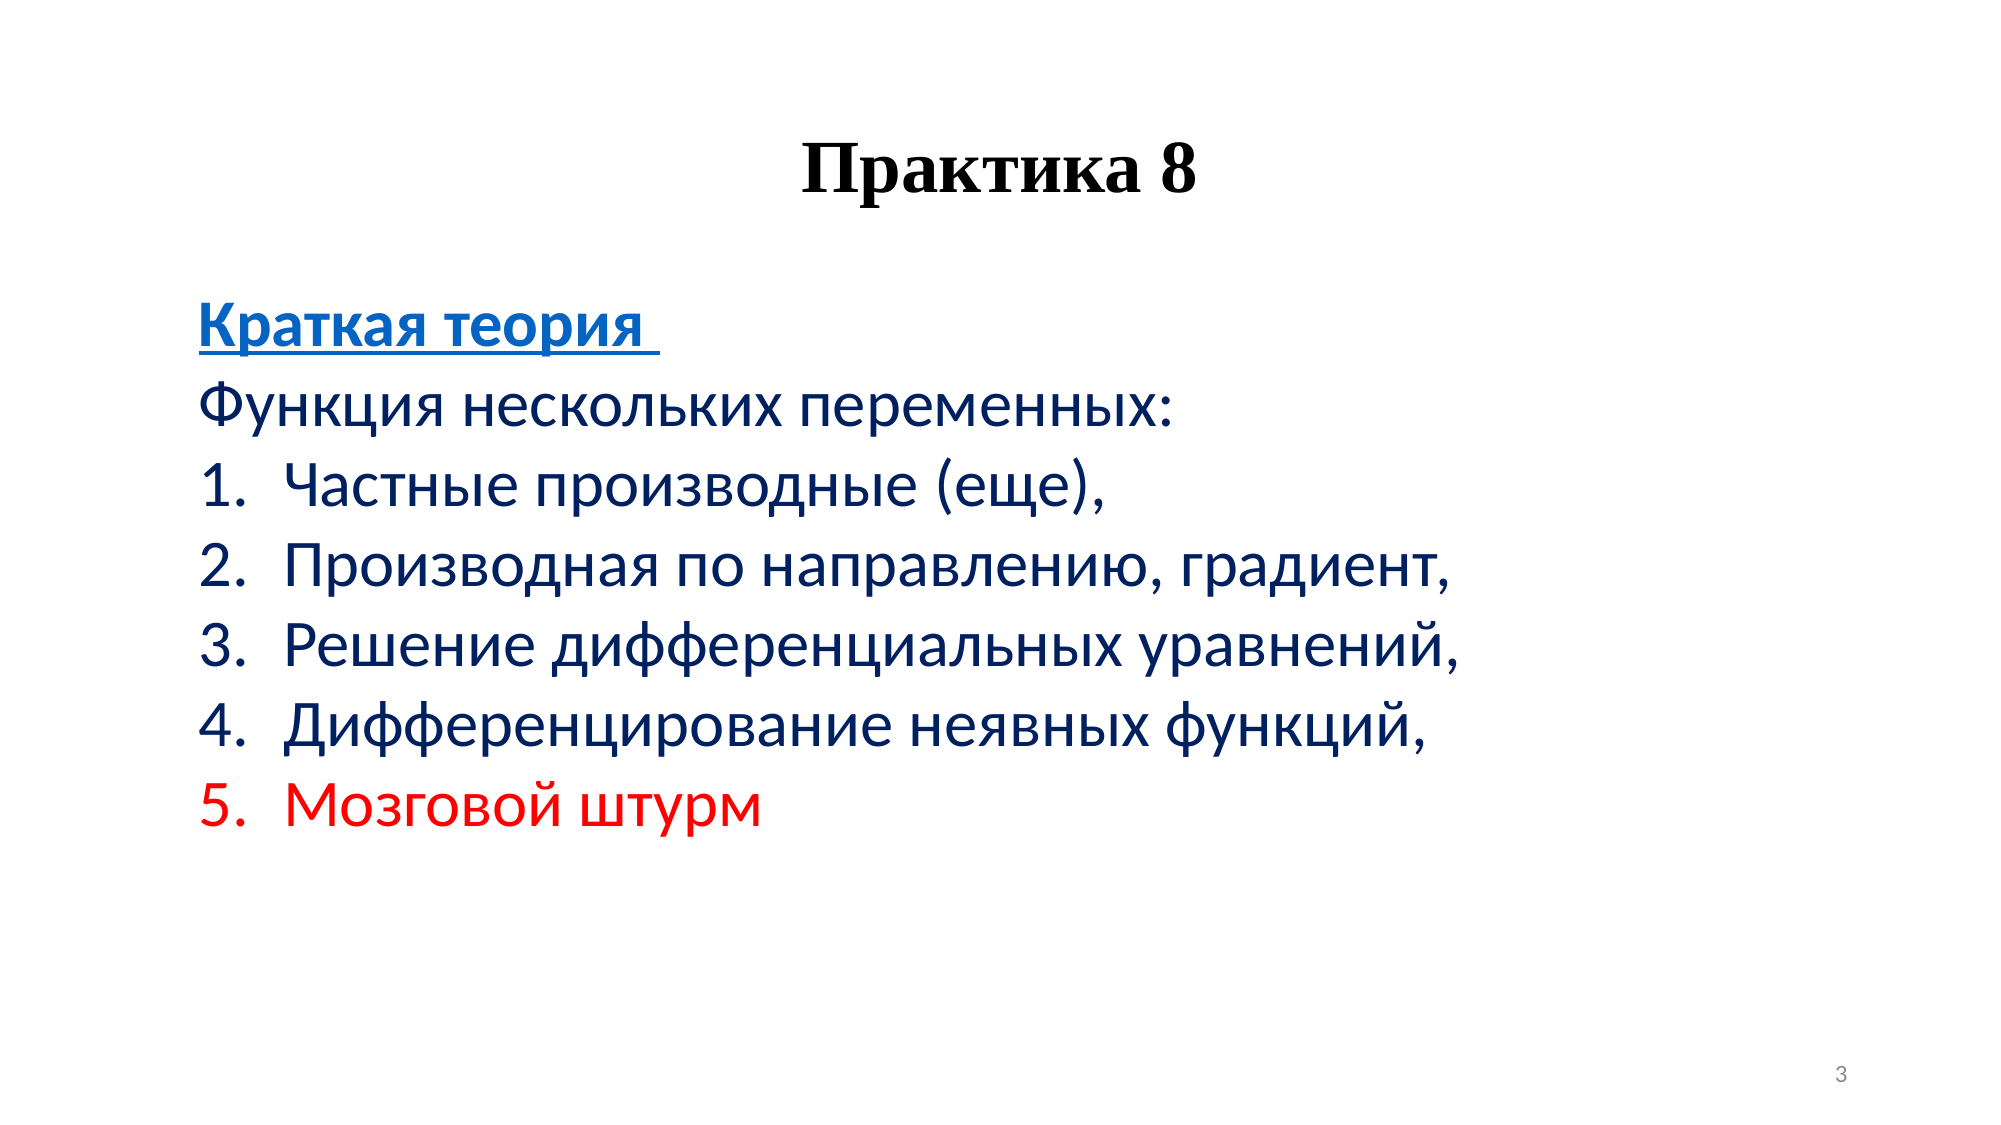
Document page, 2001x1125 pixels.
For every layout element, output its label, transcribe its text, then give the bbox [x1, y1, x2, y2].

slide_number 3 [1412, 1042, 1863, 1103]
title Практика 8 [137, 59, 1863, 278]
text_box Краткая теория Функция нескольких переменных: Частные производные (еще), Производная по направлению, градиент, Решение дифференциальных уравнений, Дифференцирование неявных функций, Мозговой штурм [183, 272, 1686, 847]
